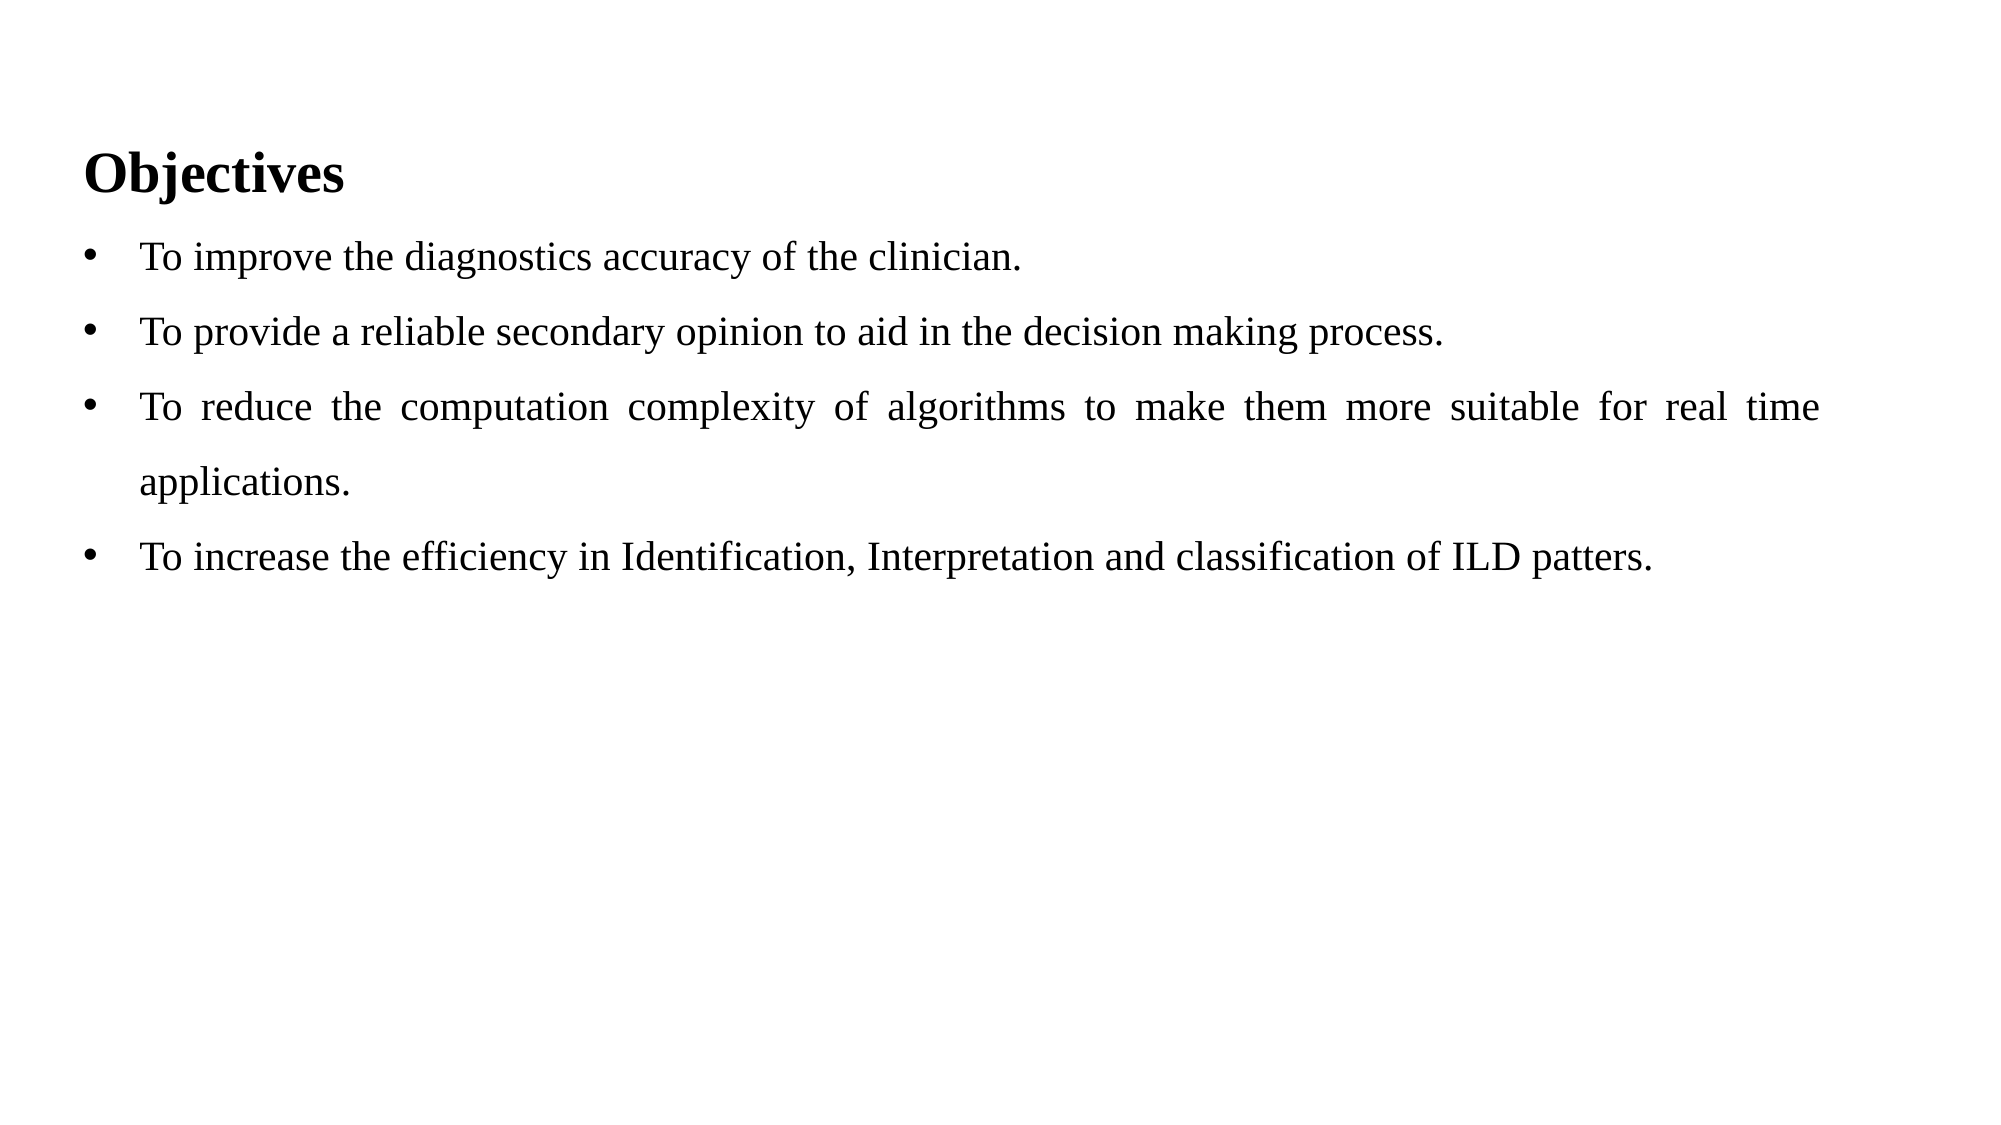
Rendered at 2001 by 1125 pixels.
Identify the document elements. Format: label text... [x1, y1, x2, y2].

text_box Objectives To improve the diagnostics accuracy of the clinician. To provide a reliable secondary opinion to aid in the decision making process. To reduce the computation complexity of algorithms to make them more suitable for real time applications. To increase the efficiency in Identification, Interpretation and classification of ILD patters. [68, 91, 1837, 587]
